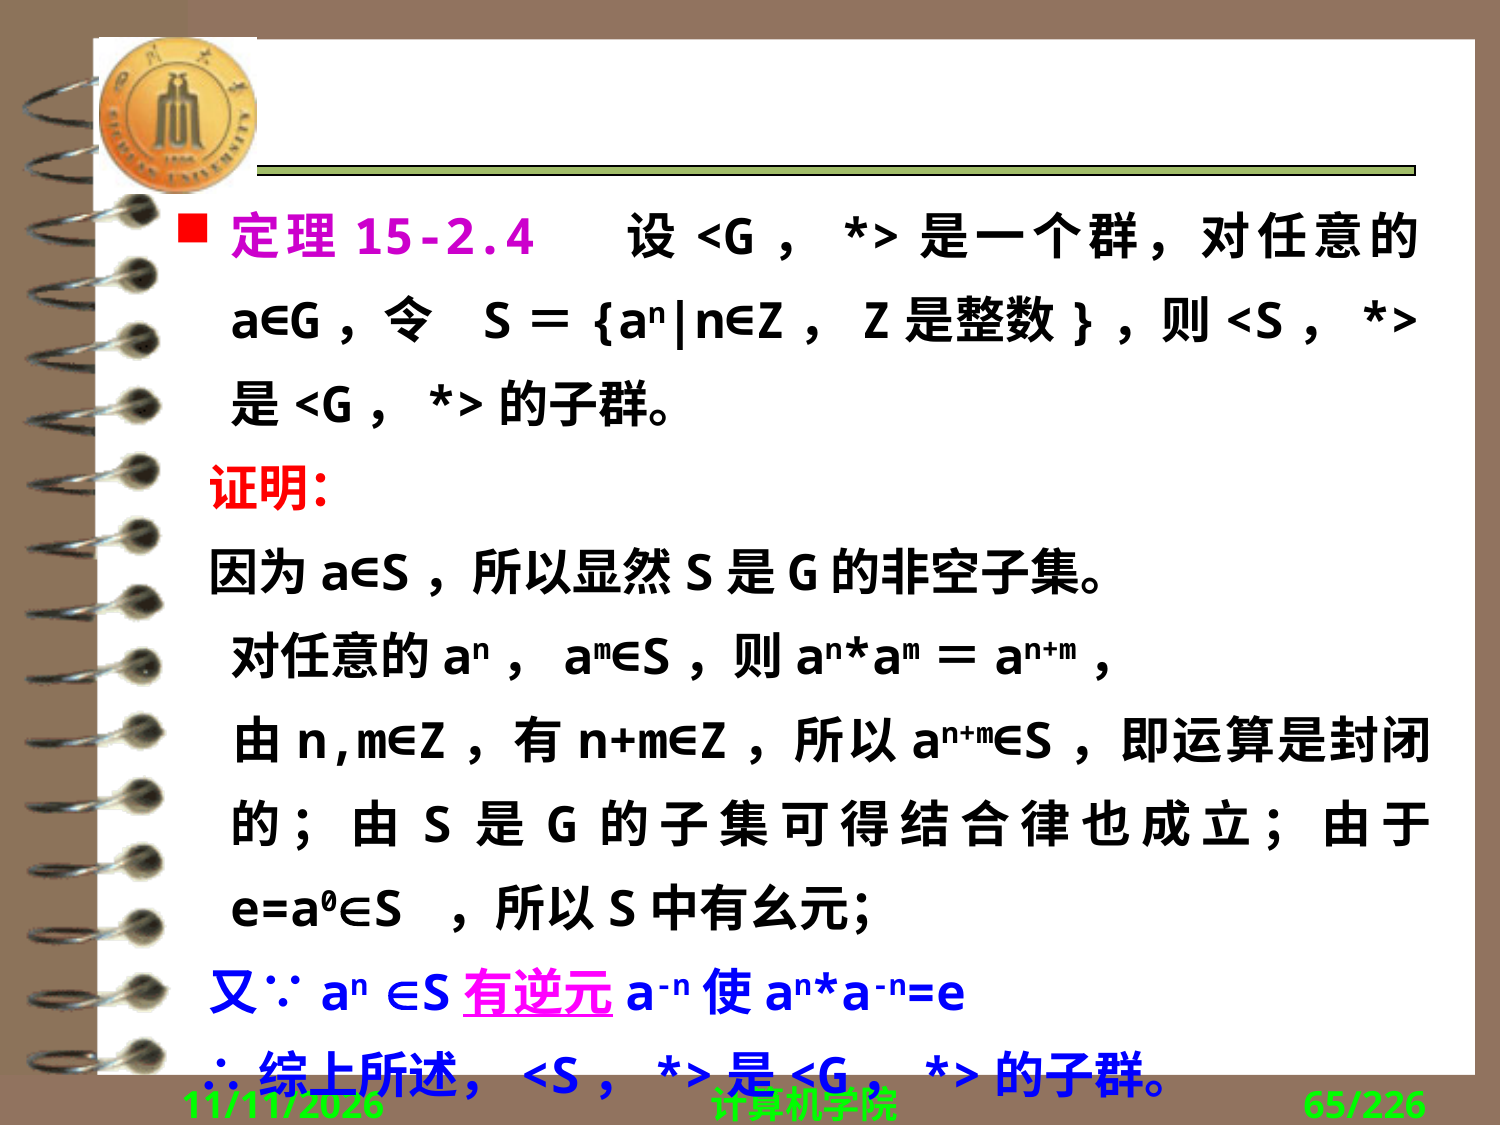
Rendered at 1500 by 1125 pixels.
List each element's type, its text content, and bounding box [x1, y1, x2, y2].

picture [0, 0, 257, 1075]
text_box 定理15-2.4 设<G，*>是一个群，对任意的a∈G，令 S＝{an|n∈Z，Z是整数}，则<S，*>是<G，*>的子群。 证明： 因为a∈S，所以显然S是G的非空子集。 对任意的an，am∈S，则an*am＝an+m， 由n,m∈Z，有n+m∈Z，所以an+m∈S，即运算是封闭的；由S是G的子集可得结合律也成立；由于 e=a0S ，所以S中有幺元； 又∵an S有逆元a-n使an*a-n=e ∴综上所述，<S，*>是<G，*>的子群。 [159, 172, 1447, 1112]
